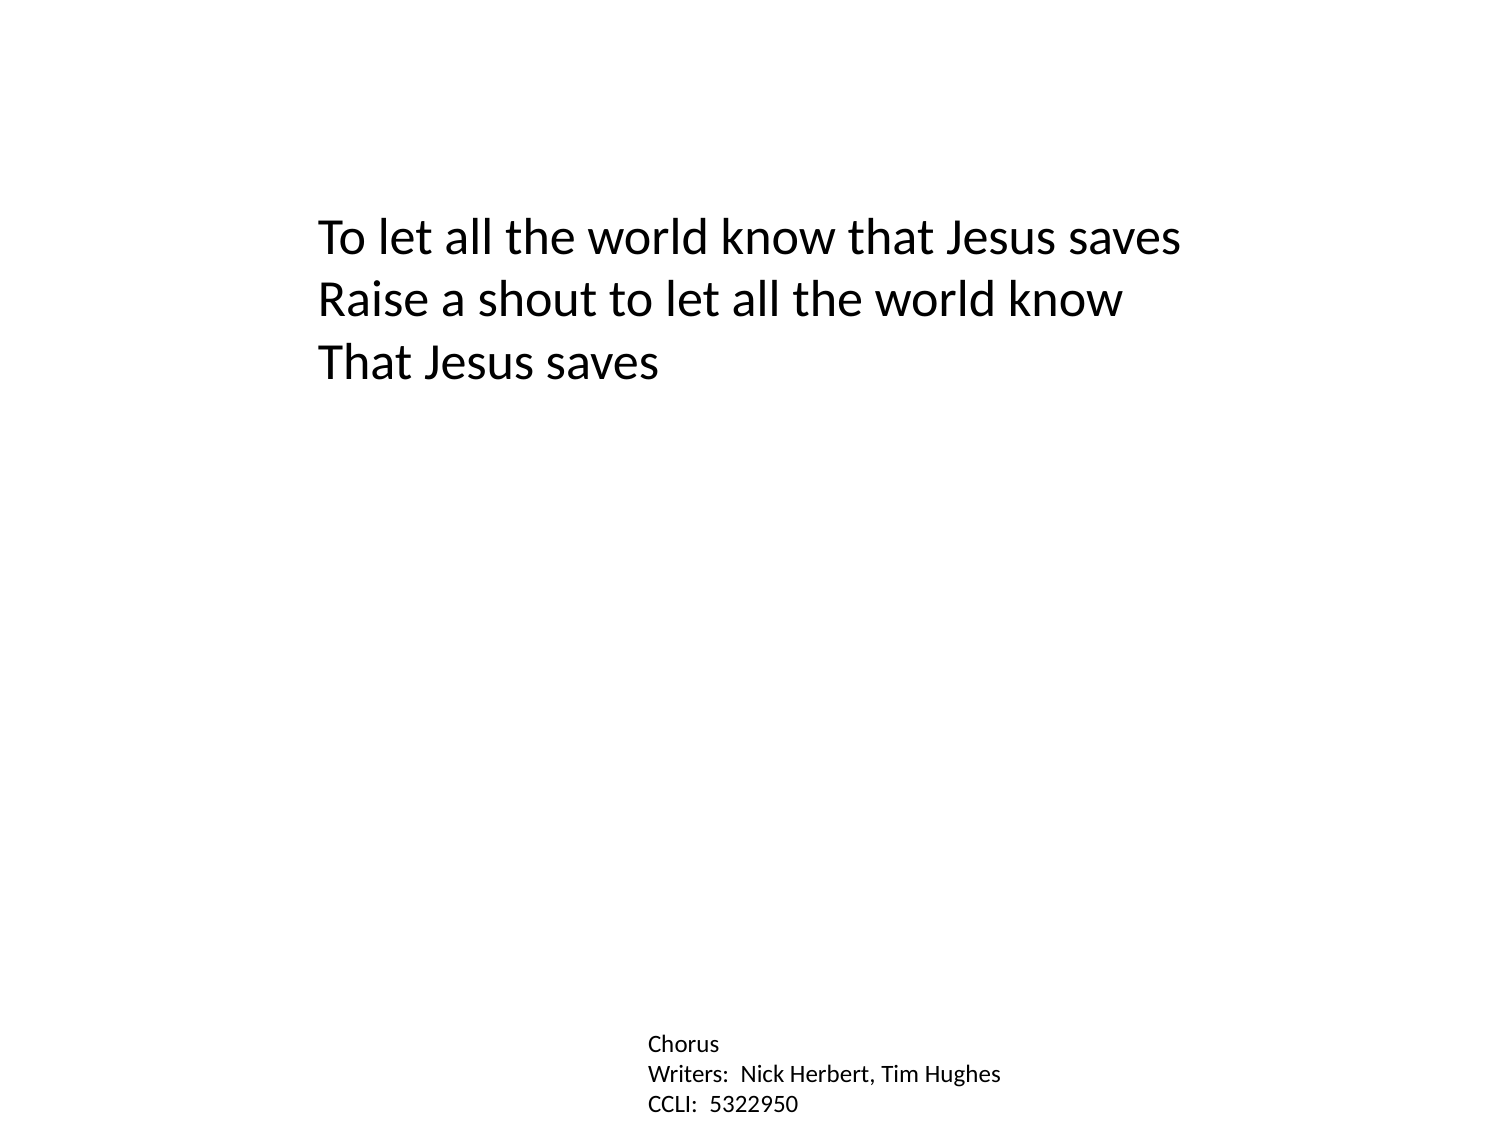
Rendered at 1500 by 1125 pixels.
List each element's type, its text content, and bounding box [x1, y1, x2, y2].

text_box To let all the world know that Jesus saves Raise a shout to let all the world know That Jesus saves [303, 149, 1197, 460]
text_box Chorus Writers: Nick Herbert, Tim Hughes CCLI: 5322950 [633, 975, 1017, 1125]
